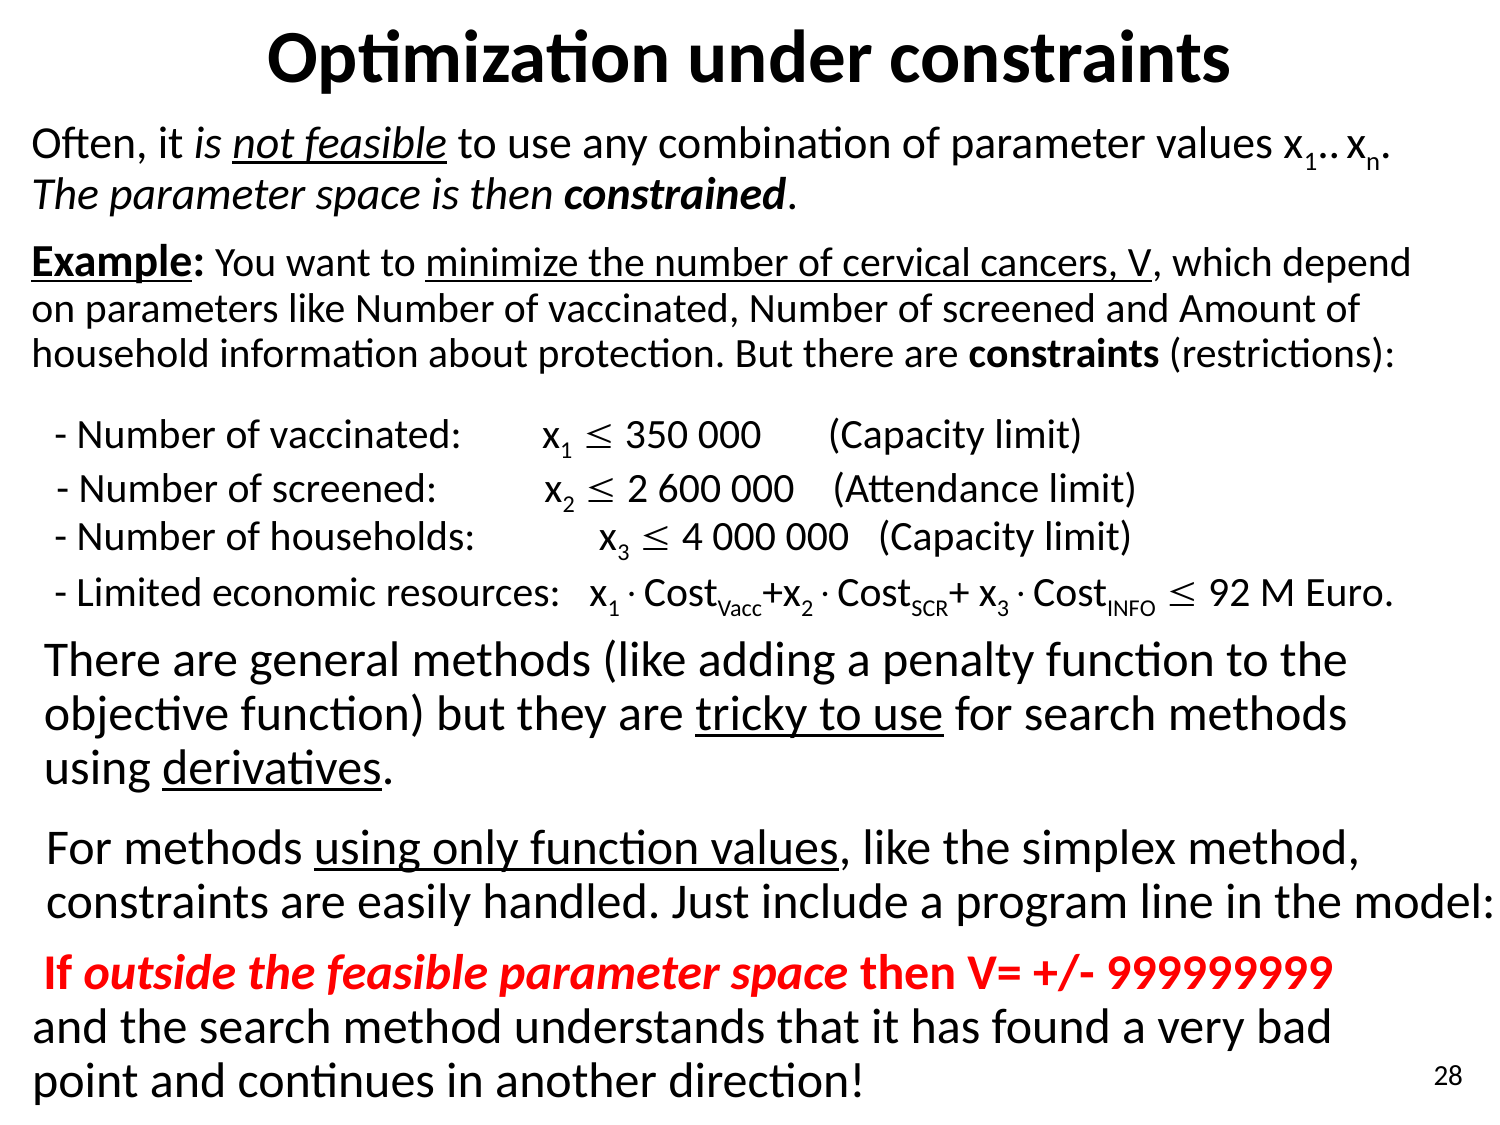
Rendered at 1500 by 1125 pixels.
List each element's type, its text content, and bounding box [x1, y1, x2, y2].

text_box - Limited economic resources: x1CostVacc+x2CostSCR+ x3CostINFO  92 M Euro. [39, 558, 1450, 625]
text_box - Number of screened: x2  2 600 000 (Attendance limit) [41, 454, 1234, 502]
text_box Often, it is not feasible to use any combination of parameter values x1.. xn. The parameter space is then constrained. [16, 106, 1440, 227]
text_box - Number of vaccinated: x1  350 000 (Capacity limit) [39, 399, 1315, 466]
text_box For methods using only function values, like the simplex method, constraints are easily handled. Just include a program line in the model: [31, 813, 1500, 937]
slide_number 28 [1412, 1036, 1479, 1112]
title Optimization under constraints [112, 7, 1388, 98]
text_box There are general methods (like adding a penalty function to the objective function) but they are tricky to use for search methods using derivatives. [29, 626, 1425, 803]
text_box Example: You want to minimize the number of cervical cancers, V, which depend on parameters like Number of vaccinated, Number of screened and Amount of household information about protection. But there are constraints (restrictions): [16, 229, 1469, 384]
text_box If outside the feasible parameter space then V= +/- 999999999 and the search method understands that it has found a very bad point and continues in another direction! [29, 939, 1396, 1116]
text_box - Number of households: x3  4 000 000 (Capacity limit) [39, 502, 1396, 568]
